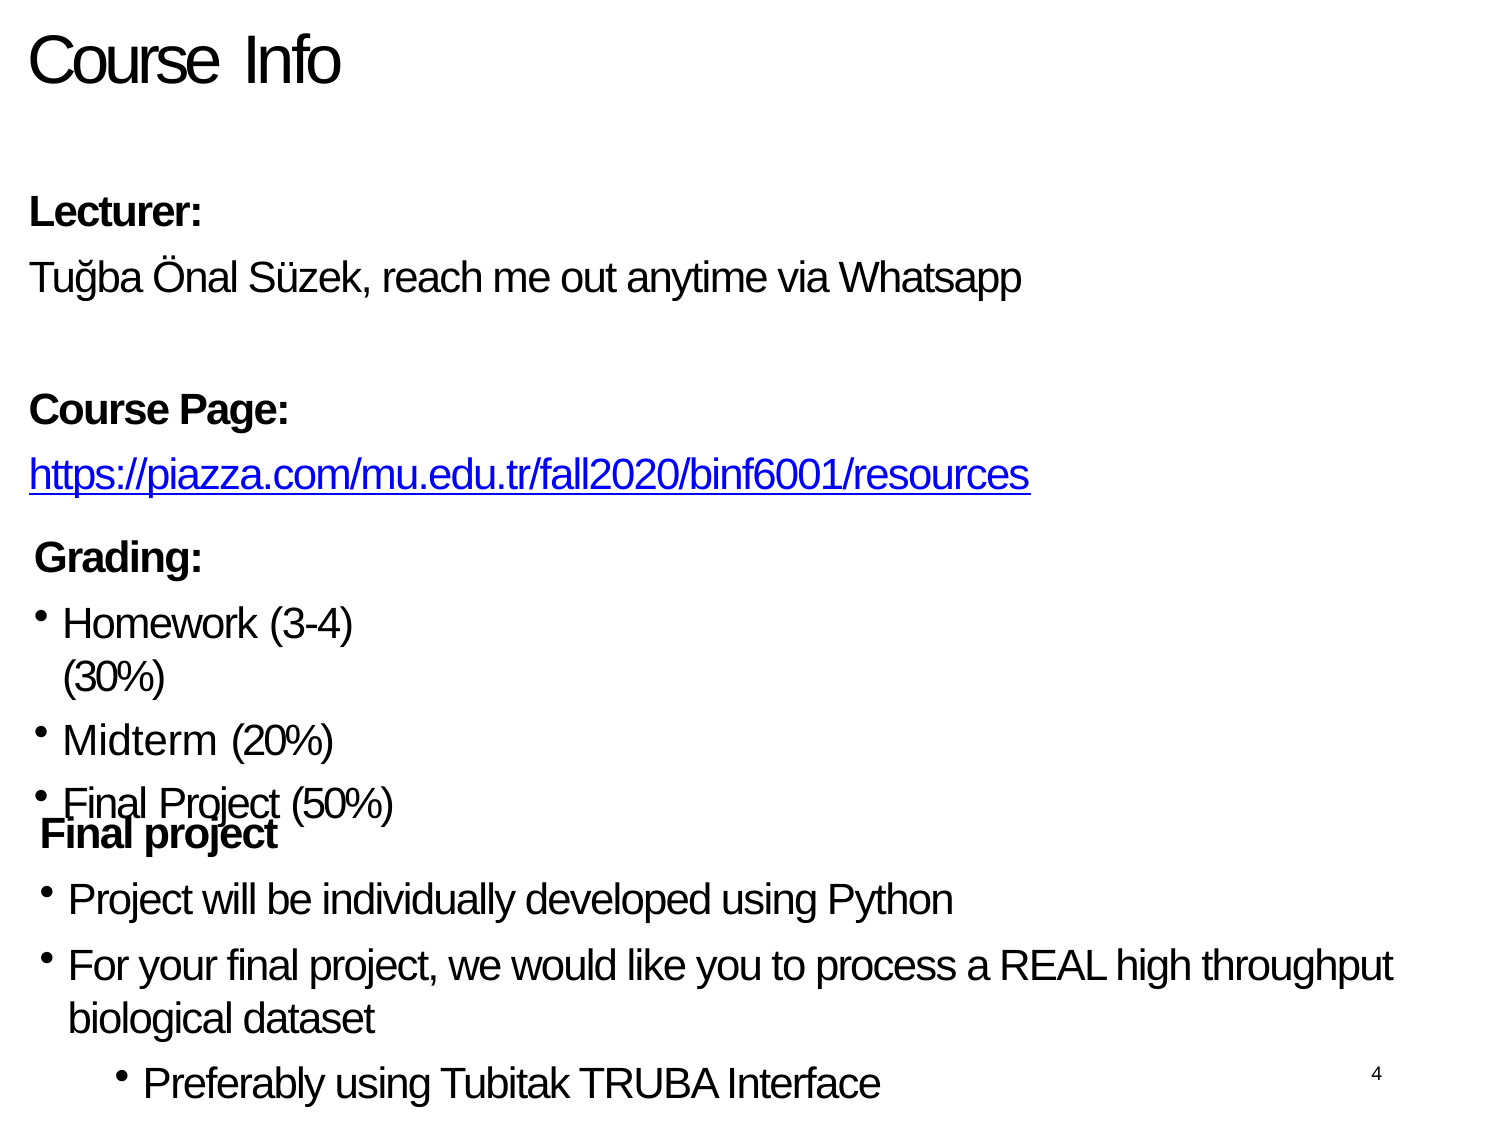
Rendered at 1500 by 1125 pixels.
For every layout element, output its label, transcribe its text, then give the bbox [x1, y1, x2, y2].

text_box Final project Project will be individually developed using Python For your final project, we would like you to process a REAL high throughput biological dataset Preferably using Tubitak TRUBA Interface [37, 725, 1400, 1108]
title Course Info [24, 12, 441, 203]
text_box Grading: Homework (3-4) (30%) Midterm (20%) Final Project (50%) [31, 631, 467, 828]
text_box Lecturer: Tuğba Önal Süzek, reach me out anytime via Whatsapp Course Page: https://piazza.com/mu.edu.tr/fall2020/binf6001/resources [26, 103, 1489, 631]
